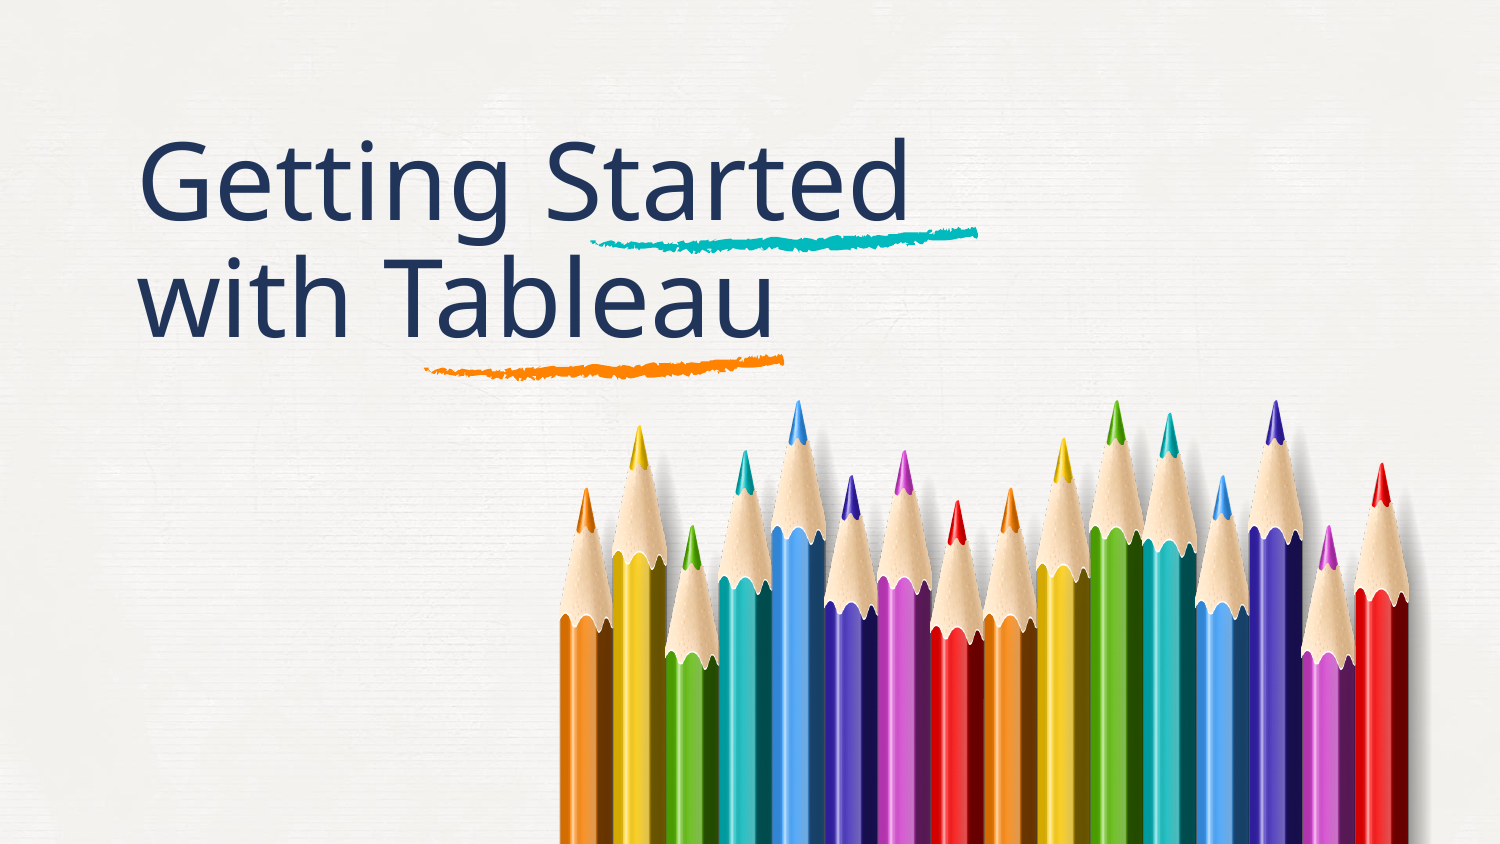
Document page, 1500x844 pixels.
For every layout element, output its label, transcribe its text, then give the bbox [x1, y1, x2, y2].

text_box [590, 226, 978, 254]
title Getting Started with Tableau [136, 126, 1309, 486]
picture [0, 0, 1500, 844]
text_box [423, 354, 785, 382]
